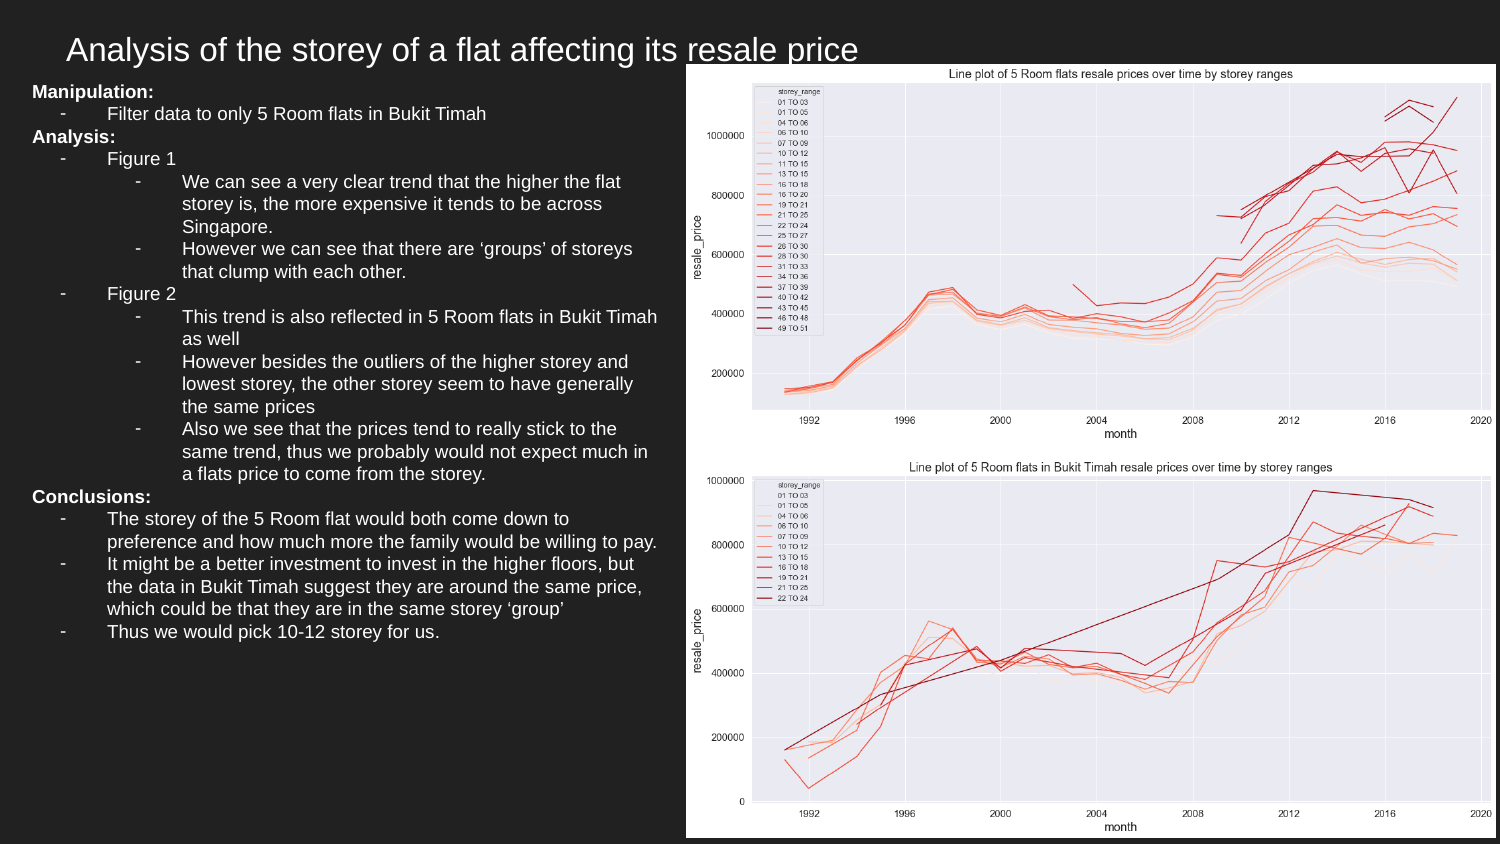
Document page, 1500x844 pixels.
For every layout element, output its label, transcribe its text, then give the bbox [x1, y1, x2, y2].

title Analysis of the storey of a flat affecting its resale price [51, 13, 1449, 80]
picture [685, 64, 1496, 838]
list Manipulation: Filter data to only 5 Room flats in Bukit Timah Analysis: Figure 1 We can see a very clear trend that the higher the flat storey is, the more expensive it tends to be across Singapore. However we can see that there are ‘groups’ of storeys that clump with each other. Figure 2 This trend is also reflected in 5 Room flats in Bukit Timah as well However besides the outliers of the higher storey and lowest storey, the other storey seem to have generally the same prices Also we see that the prices tend to really stick to the same trend, thus we probably would not expect much in a flats price to come from the storey. Conclusions: The storey of the 5 Room flat would both come down to preference and how much more the family would be willing to pay. It might be a better investment to invest in the higher floors, but the data in Bukit Timah suggest they are around the same price, which could be that they are in the same storey ‘group’ Thus we would pick 10-12 storey for us. [17, 64, 677, 844]
